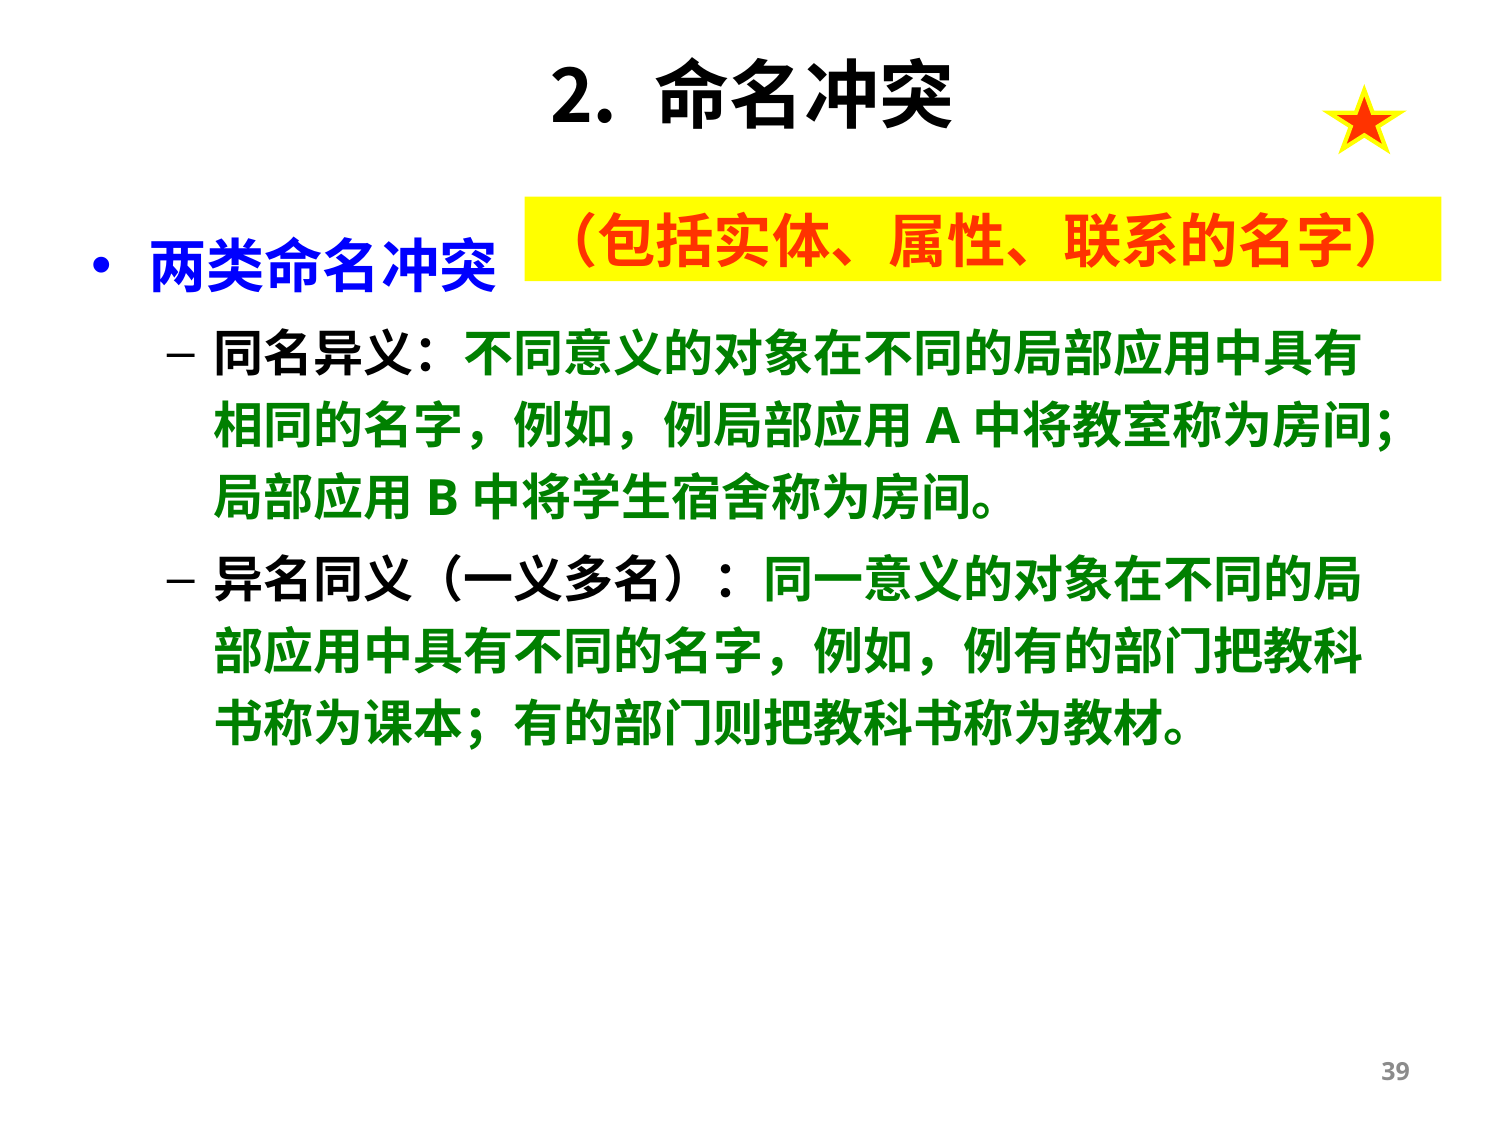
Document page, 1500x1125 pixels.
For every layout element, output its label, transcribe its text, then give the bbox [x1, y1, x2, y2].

text_box [1328, 90, 1400, 150]
title ⒉ 命名冲突 [75, 36, 1425, 150]
text_box （包括实体、属性、联系的名字） [524, 196, 1442, 282]
slide_number 39 [1074, 1042, 1425, 1103]
list 两类命名冲突 同名异义：不同意义的对象在不同的局部应用中具有相同的名字，例如，例局部应用A中将教室称为房间；局部应用B中将学生宿舍称为房间。 异名同义（一义多名）：同一意义的对象在不同的局部应用中具有不同的名字，例如，例有的部门把教科书称为课本；有的部门则把教科书称为教材。 [76, 208, 1427, 1017]
